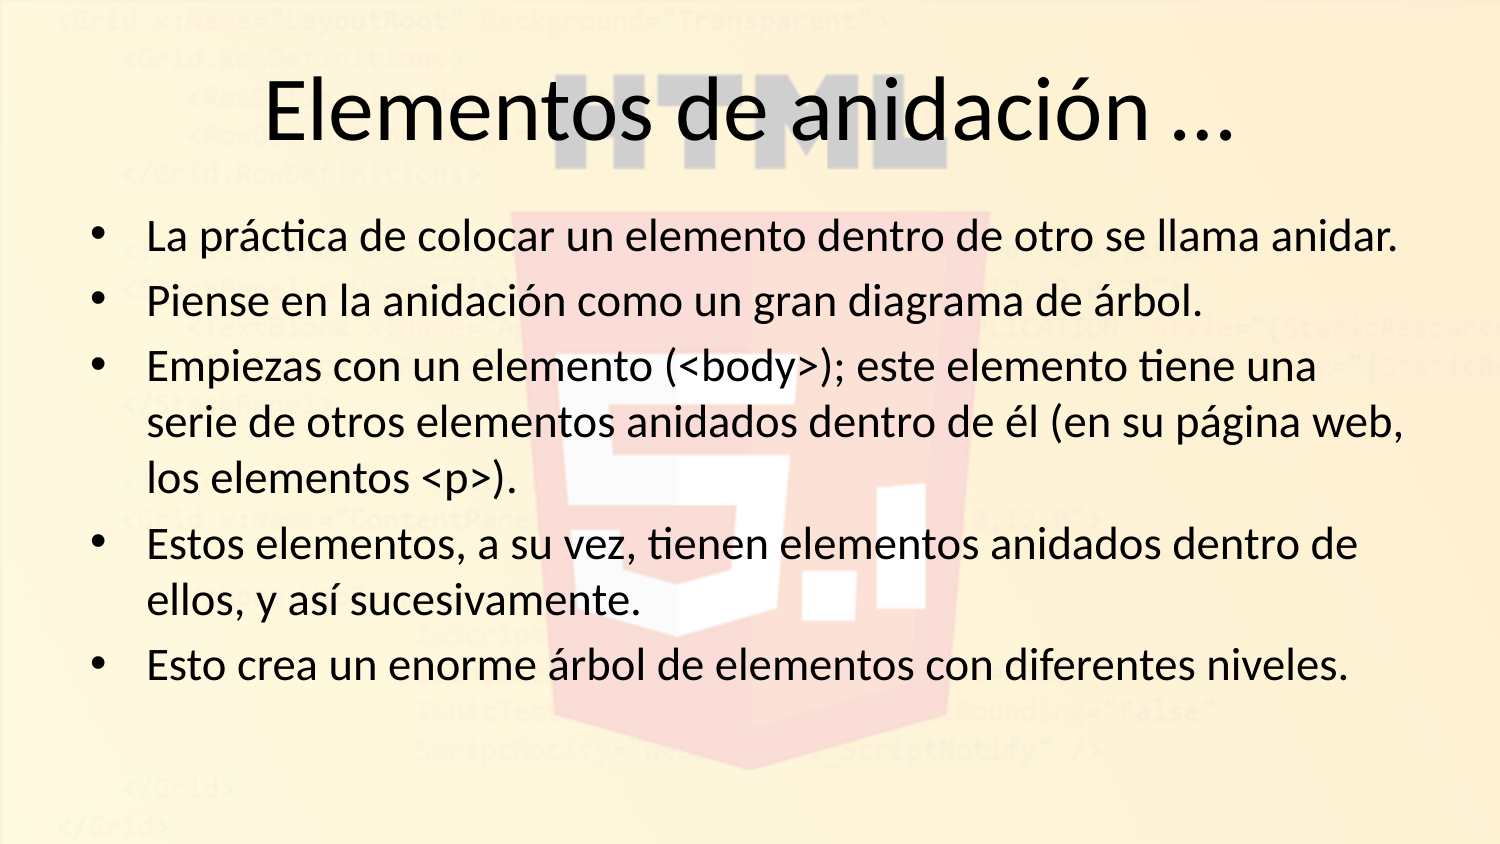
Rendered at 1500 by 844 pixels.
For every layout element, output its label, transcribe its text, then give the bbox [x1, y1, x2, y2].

list La práctica de colocar un elemento dentro de otro se llama anidar. Piense en la anidación como un gran diagrama de árbol. Empiezas con un elemento (<body>); este elemento tiene una serie de otros elementos anidados dentro de él (en su página web, los elementos <p>). Estos elementos, a su vez, tienen elementos anidados dentro de ellos, y así sucesivamente. Esto crea un enorme árbol de elementos con diferentes niveles. [75, 196, 1425, 754]
title Elementos de anidación … [75, 33, 1425, 175]
